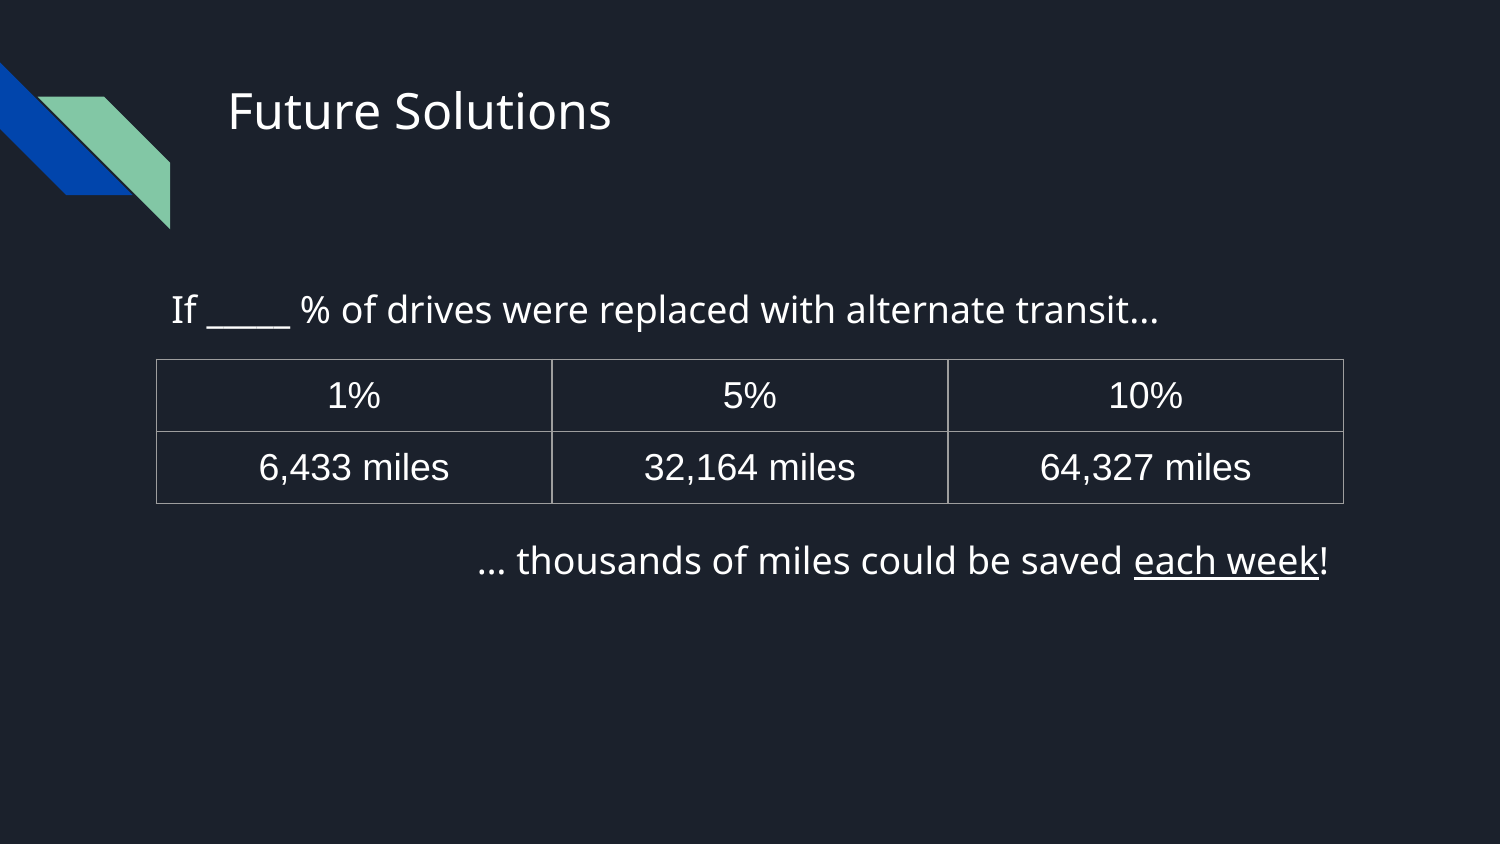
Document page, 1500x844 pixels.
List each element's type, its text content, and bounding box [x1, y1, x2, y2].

table_cell 32,164 miles [553, 432, 947, 503]
table_cell 64,327 miles [949, 432, 1343, 503]
table_header 10% [949, 360, 1343, 431]
text_box … thousands of miles could be saved each week! [248, 521, 1344, 597]
table_header 5% [553, 360, 947, 431]
table_cell 6,433 miles [157, 432, 551, 503]
table_header 1% [157, 360, 551, 431]
text_box If _____ % of drives were replaced with alternate transit... [156, 271, 1252, 347]
title Future Solutions [212, 64, 1368, 215]
